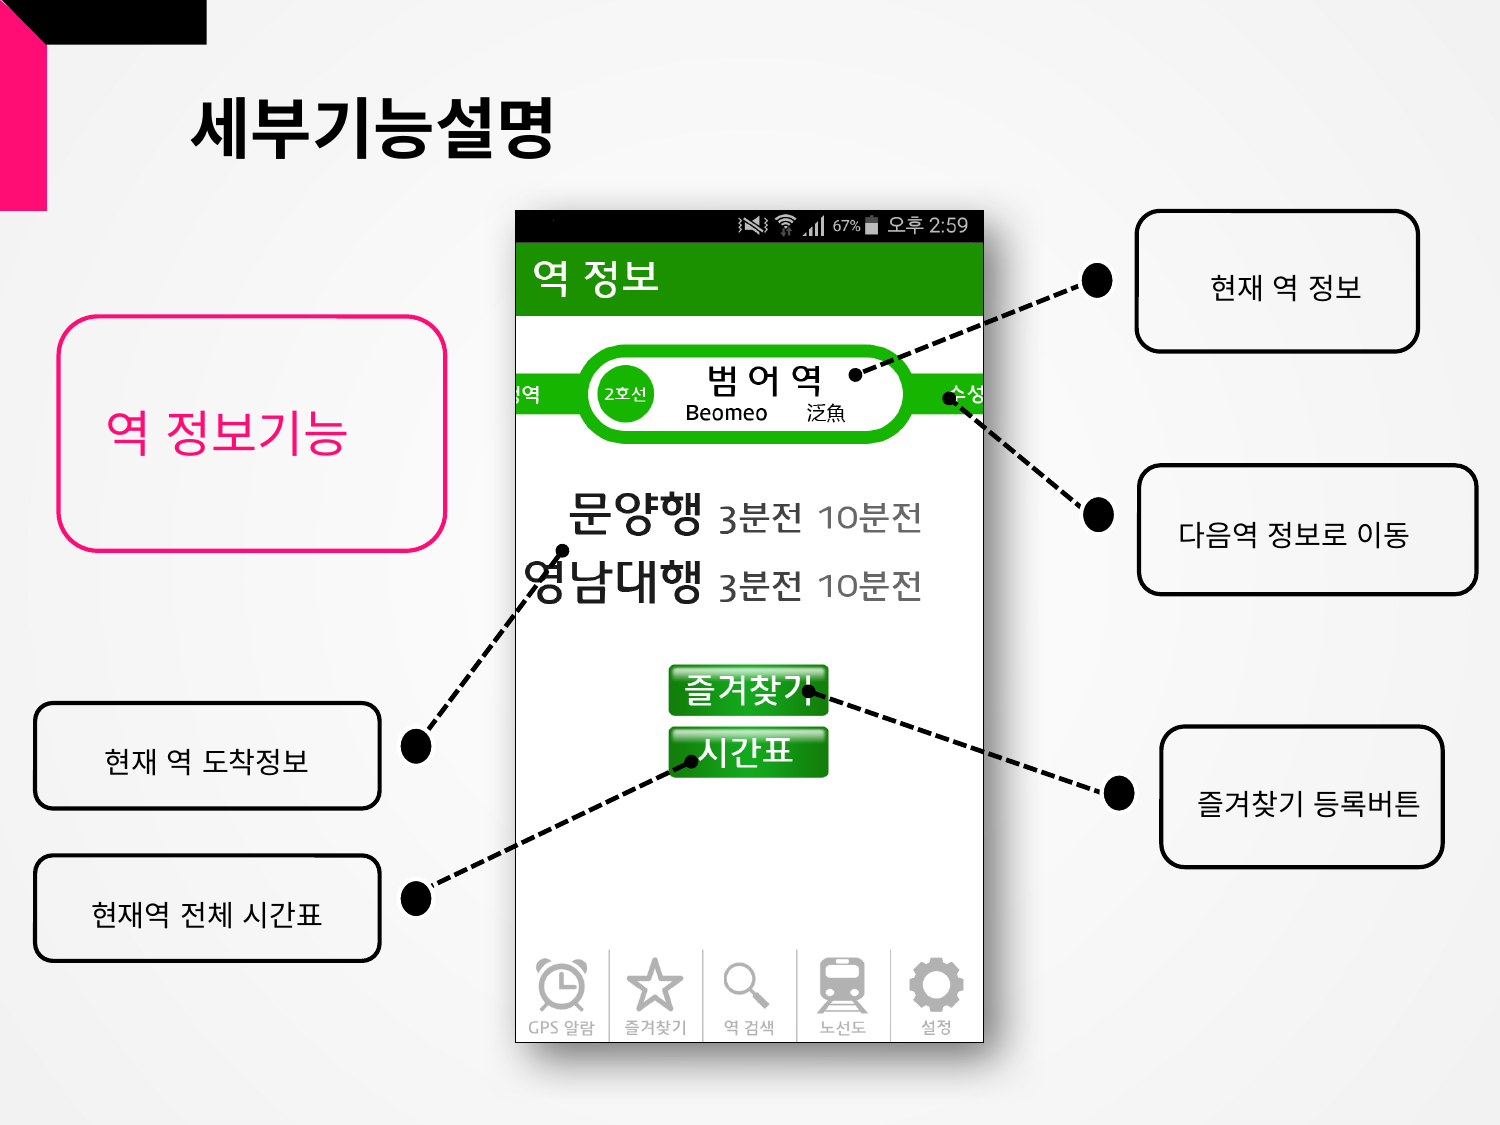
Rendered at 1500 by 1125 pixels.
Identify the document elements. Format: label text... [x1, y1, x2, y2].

text_box 역 정보기능 [2, 364, 495, 560]
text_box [26, 761, 692, 962]
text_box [26, 550, 563, 761]
picture [515, 210, 984, 1044]
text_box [855, 210, 1448, 376]
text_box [948, 398, 1484, 595]
text_box 세부기능설명 [212, 79, 574, 175]
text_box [808, 691, 1472, 868]
text_box [56, 314, 448, 364]
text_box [0, 0, 207, 212]
